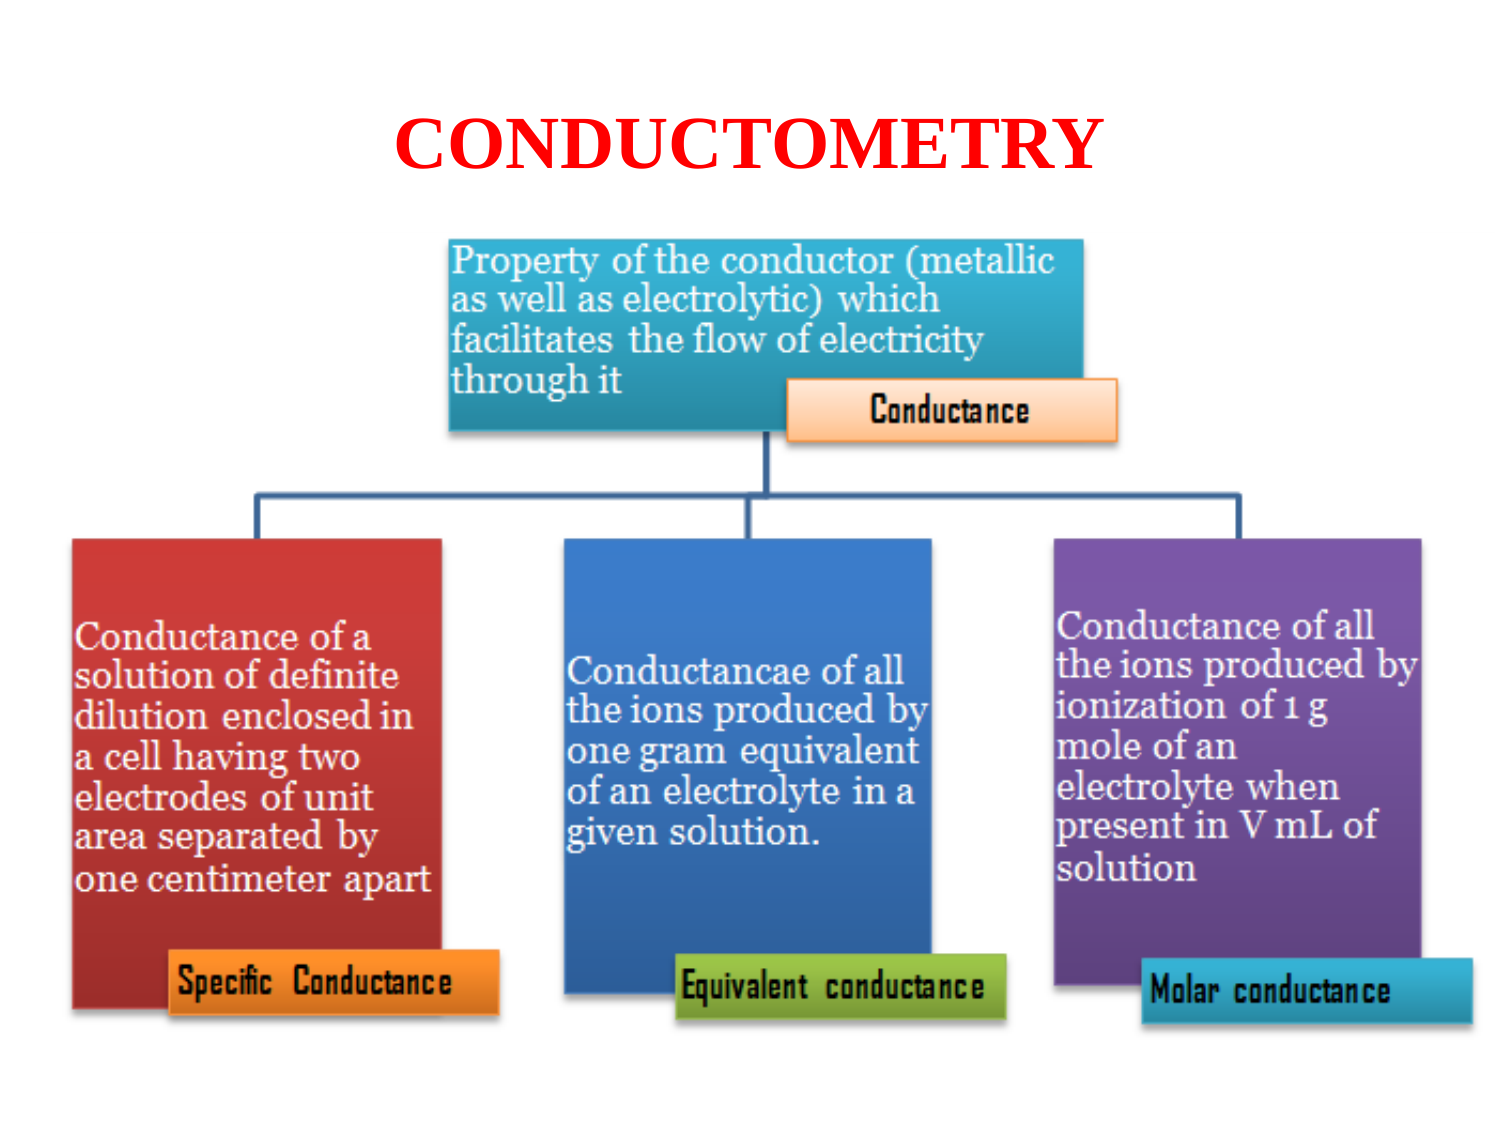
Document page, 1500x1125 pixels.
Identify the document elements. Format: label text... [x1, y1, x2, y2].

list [17, 231, 1495, 1059]
title CONDUCTOMETRY [75, 45, 1425, 230]
